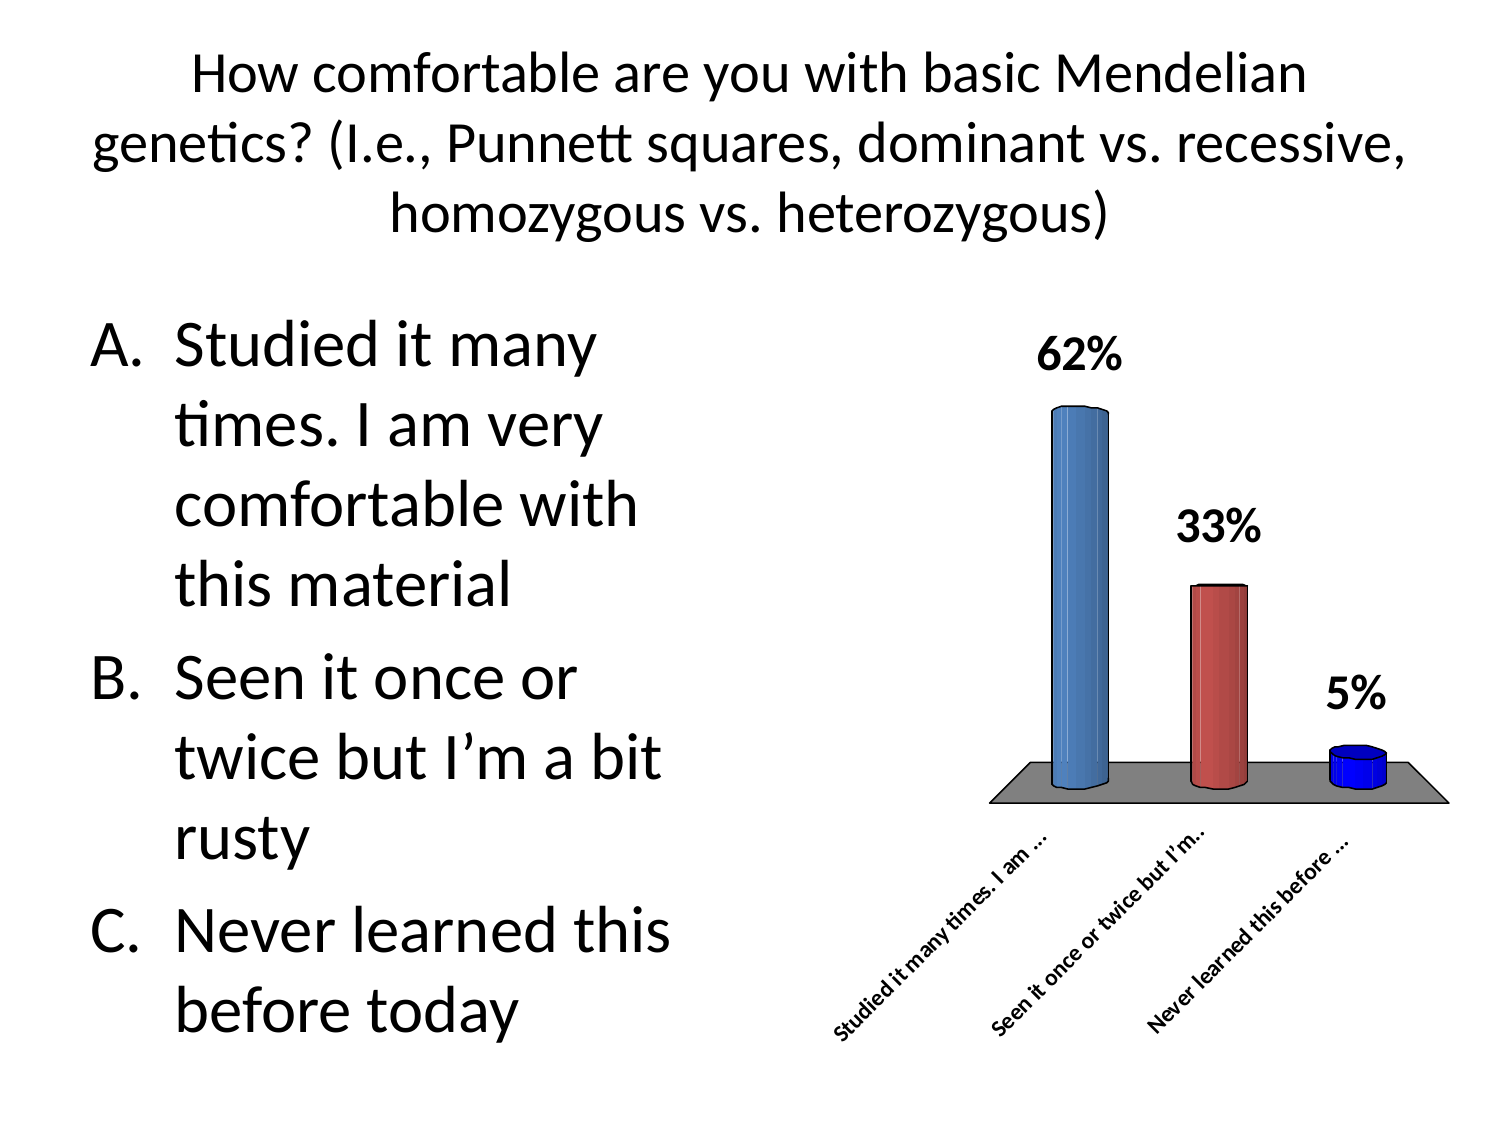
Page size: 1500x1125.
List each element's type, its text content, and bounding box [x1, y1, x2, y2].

title How comfortable are you with basic Mendelian genetics? (I.e., Punnett squares, dominant vs. recessive, homozygous vs. heterozygous) [75, 45, 1425, 233]
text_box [739, 262, 1490, 1107]
list Studied it many times. I am very comfortable with this material Seen it once or twice but I’m a bit rusty Never learned this before today [75, 292, 734, 1087]
